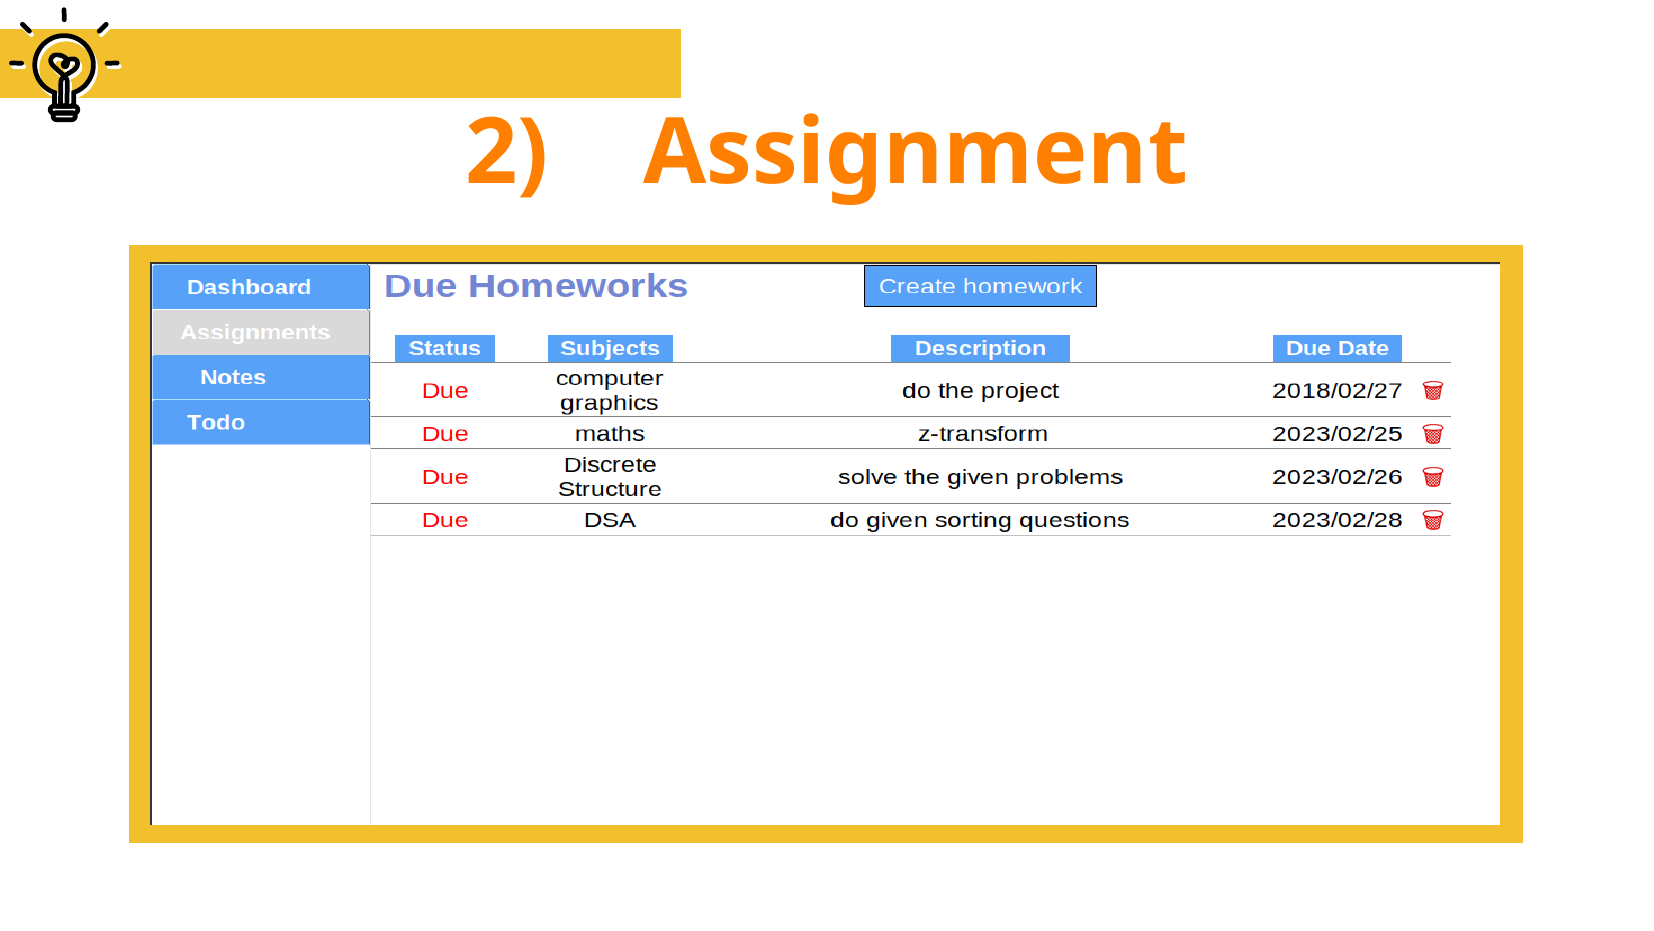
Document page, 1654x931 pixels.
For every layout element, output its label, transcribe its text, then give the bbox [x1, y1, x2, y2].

title 2) Assignment [82, 62, 1571, 218]
picture [149, 262, 1501, 826]
